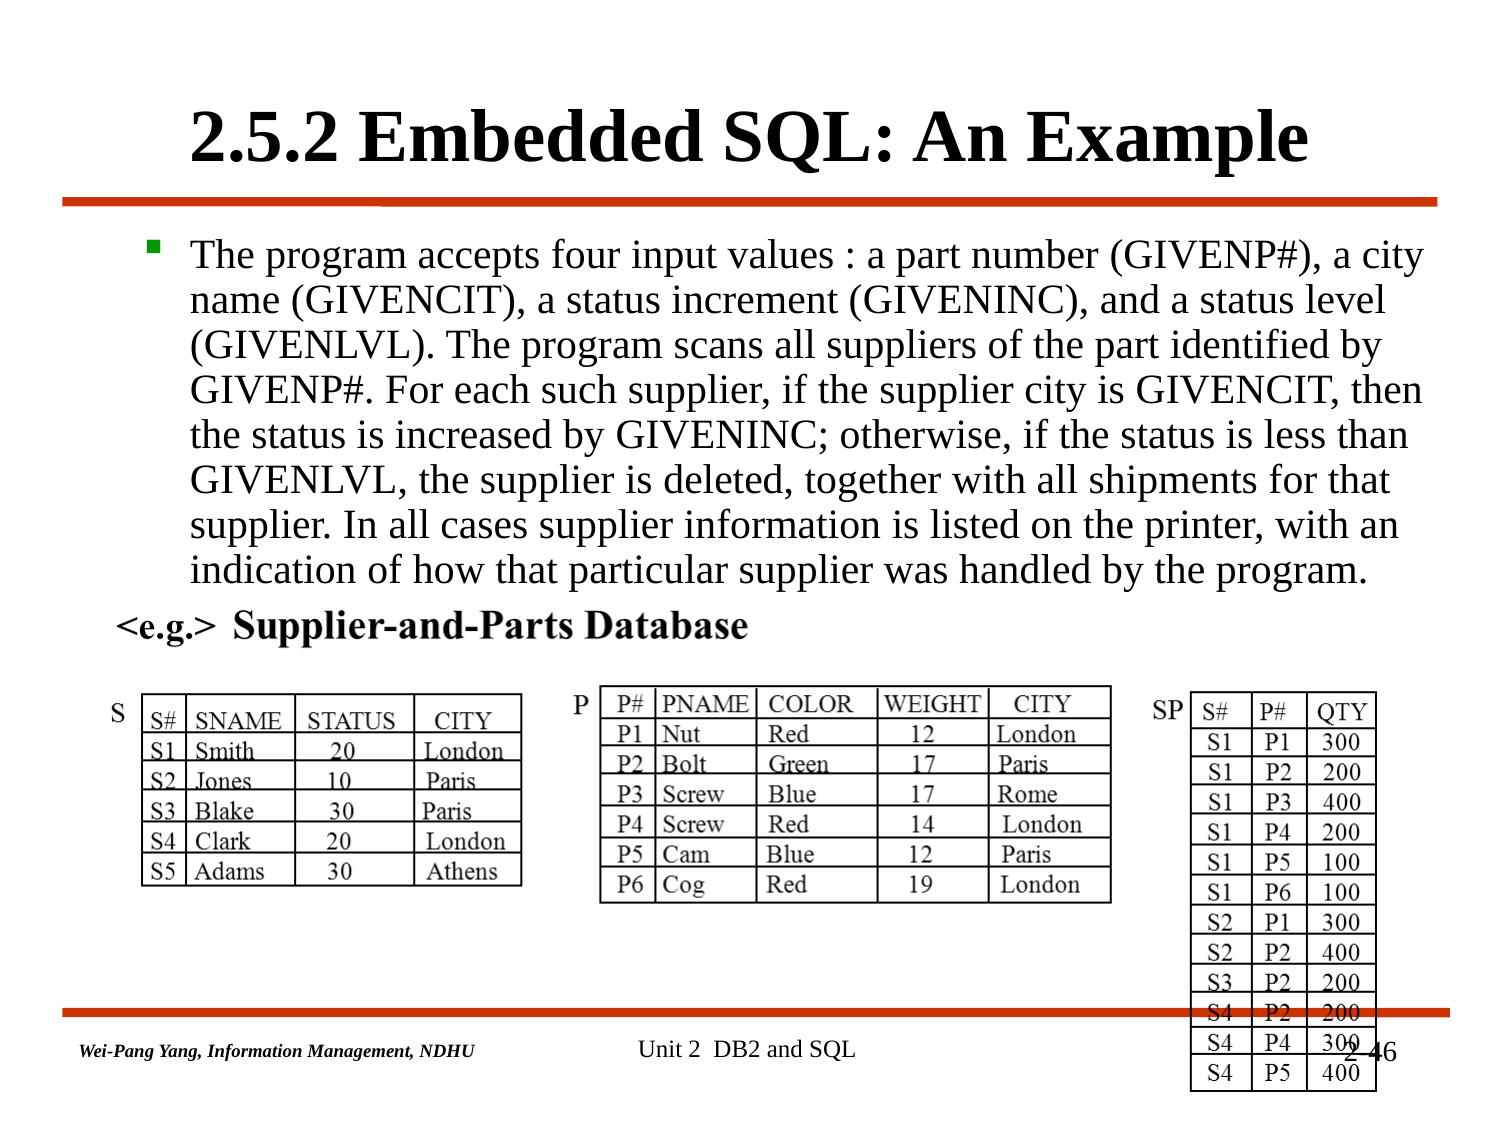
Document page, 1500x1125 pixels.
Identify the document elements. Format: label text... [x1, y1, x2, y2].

list The program accepts four input values : a part number (GIVENP#), a city name (GIVENCIT), a status increment (GIVENINC), and a status level (GIVENLVL). The program scans all suppliers of the part identified by GIVENP#. For each such supplier, if the supplier city is GIVENCIT, then the status is increased by GIVENINC; otherwise, if the status is less than GIVENLVL, the supplier is deleted, together with all shipments for that supplier. In all cases supplier information is listed on the printer, with an indication of how that particular supplier was handled by the program. [53, 224, 1471, 1012]
title 2.5.2 Embedded SQL: An Example [131, 62, 1369, 200]
picture [92, 585, 1408, 1102]
